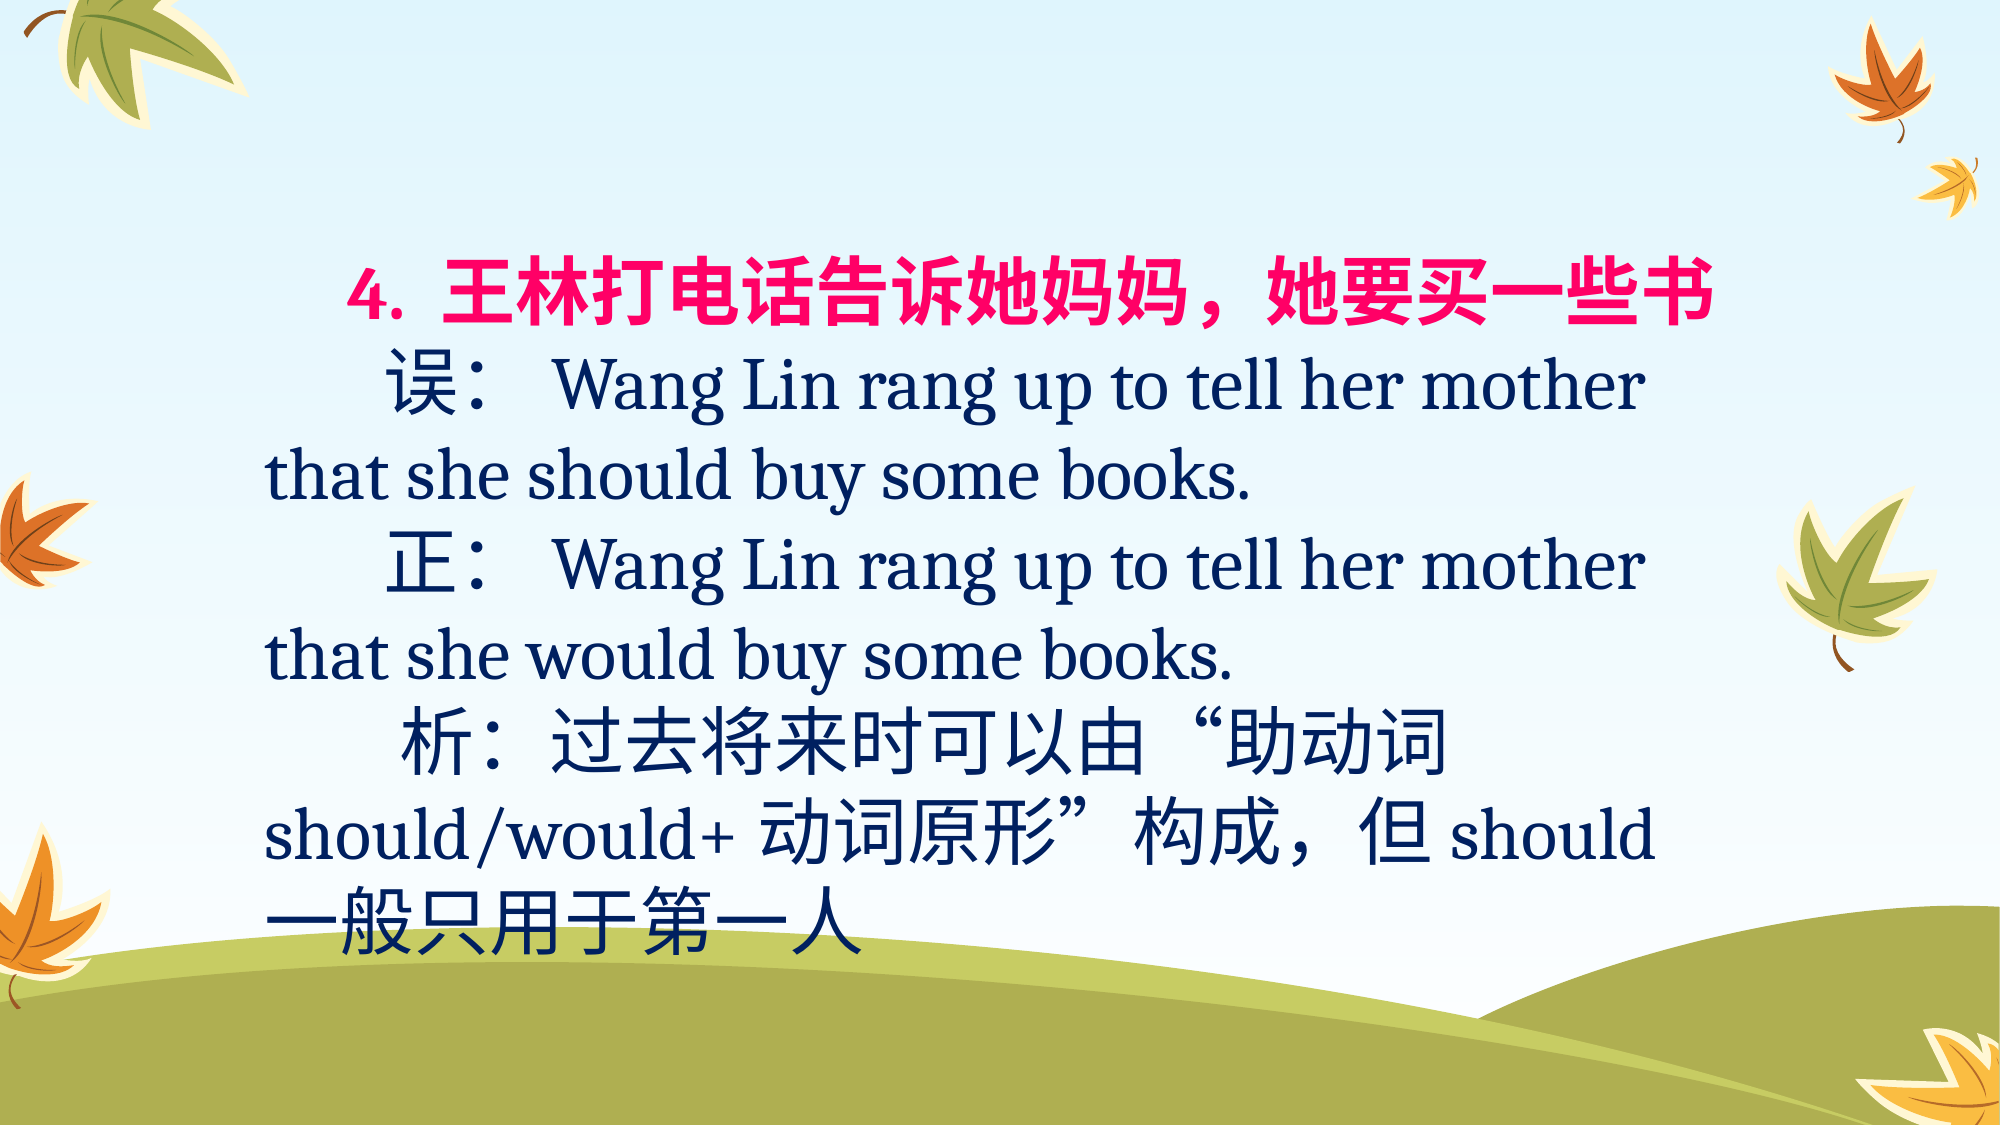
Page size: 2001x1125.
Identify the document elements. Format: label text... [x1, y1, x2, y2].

text_box 4. 王林打电话告诉她妈妈，她要买一些书 误：Wang Lin rang up to tell her mother that she should buy some books. 正：Wang Lin rang up to tell her mother that she would buy some books. 析：过去将来时可以由“助动词should/would+动词原形”构成，但should一般只用于第一人 [249, 237, 1750, 973]
